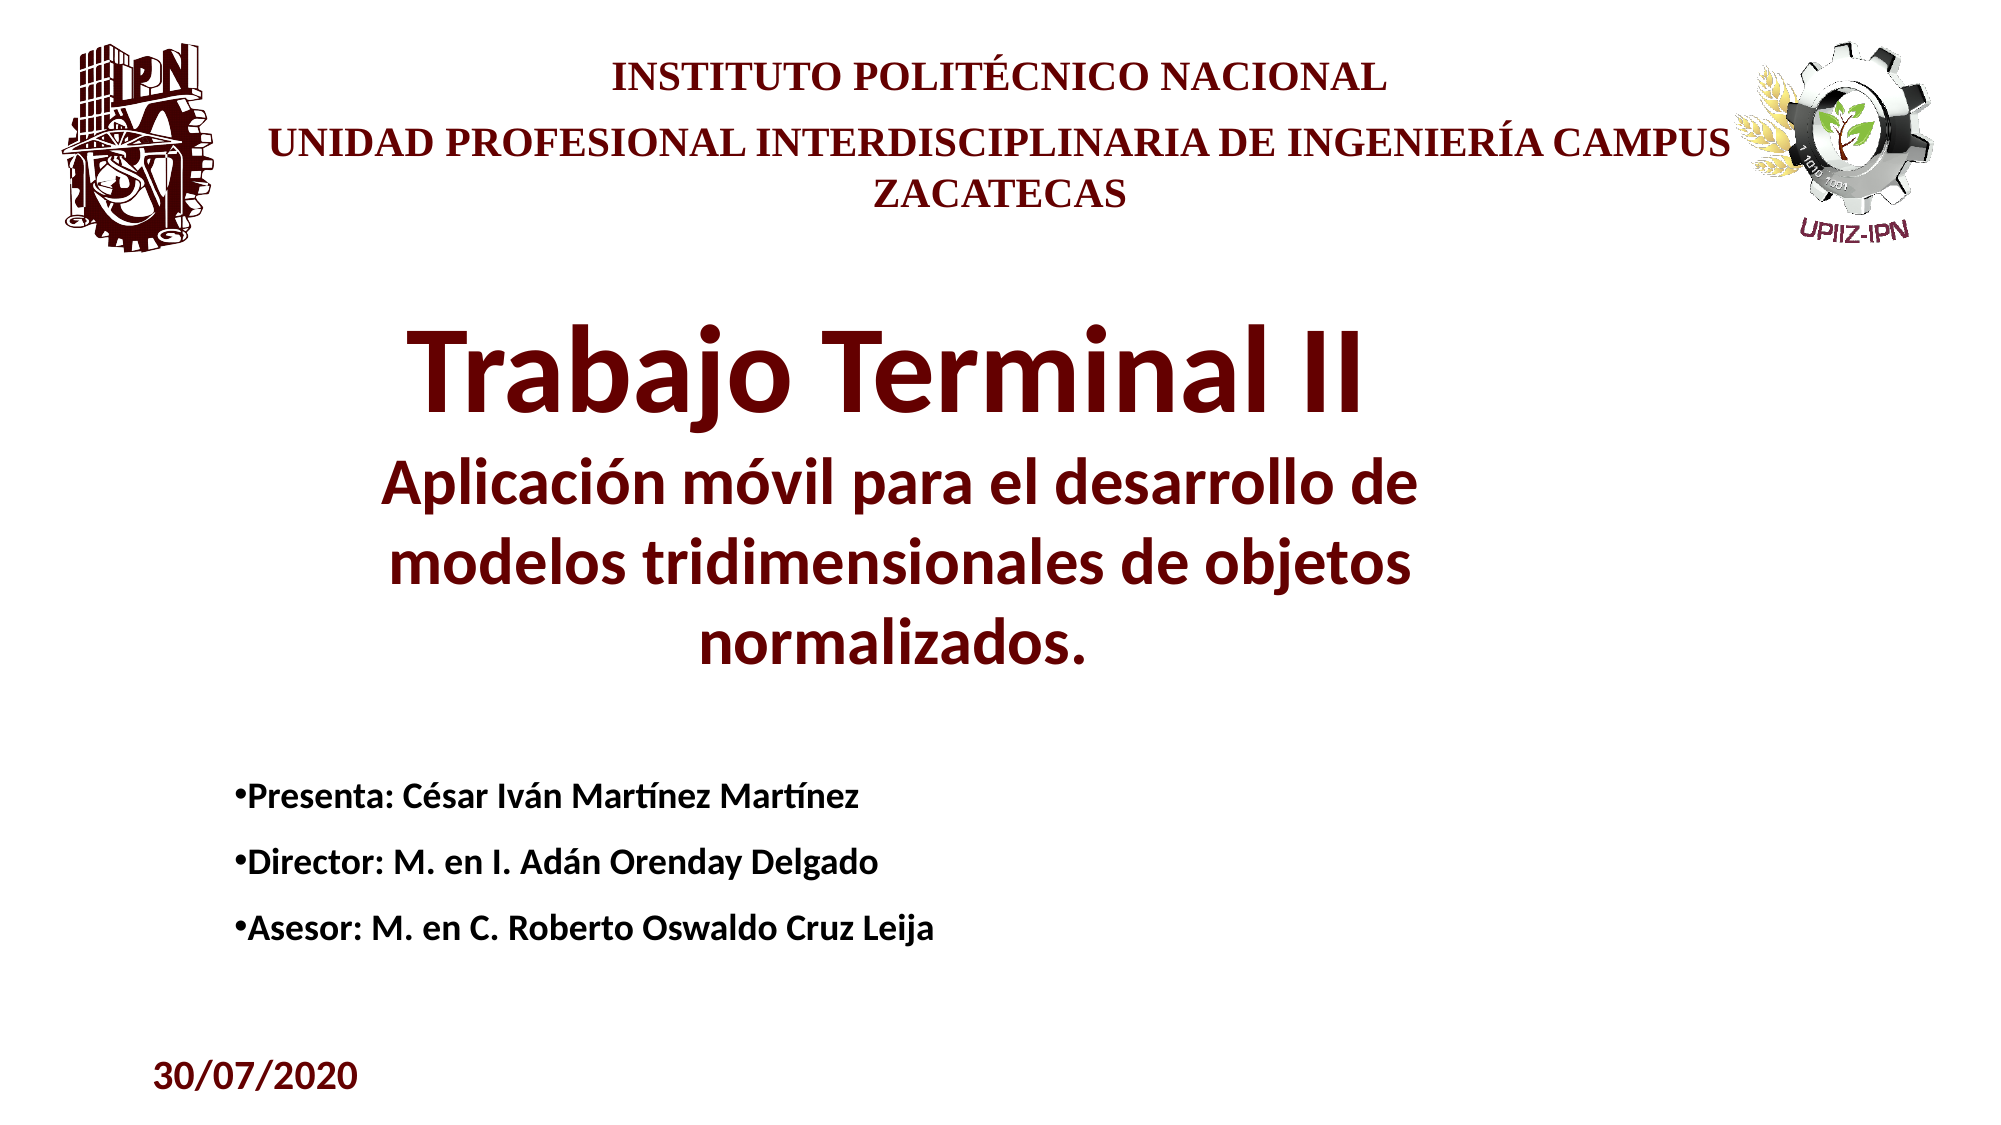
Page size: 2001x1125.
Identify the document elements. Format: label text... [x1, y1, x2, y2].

text_box Presenta: César Iván Martínez Martínez Director: M. en I. Adán Orenday Delgado Asesor: M. en C. Roberto Oswaldo Cruz Leija [219, 763, 1220, 956]
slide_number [137, 1042, 588, 1103]
picture [61, 43, 214, 253]
picture [1726, 27, 1949, 253]
text_box Trabajo Terminal II Aplicación móvil para el desarrollo de modelos tridimensionales de objetos normalizados. [346, 280, 1456, 776]
